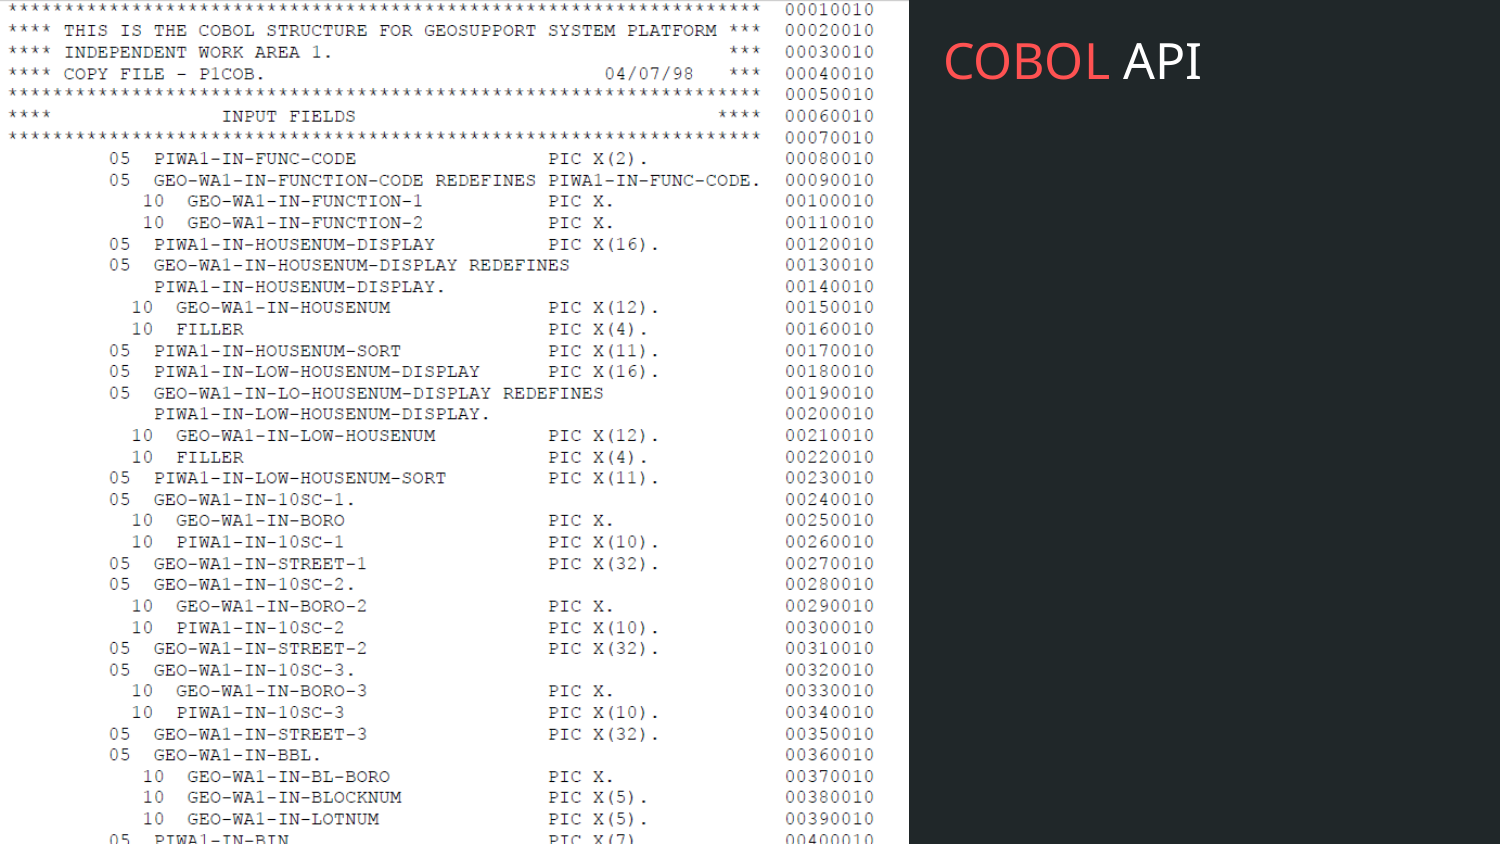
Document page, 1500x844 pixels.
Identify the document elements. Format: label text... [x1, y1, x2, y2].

text_box COBOL API [928, 14, 1475, 208]
picture [0, 0, 910, 844]
